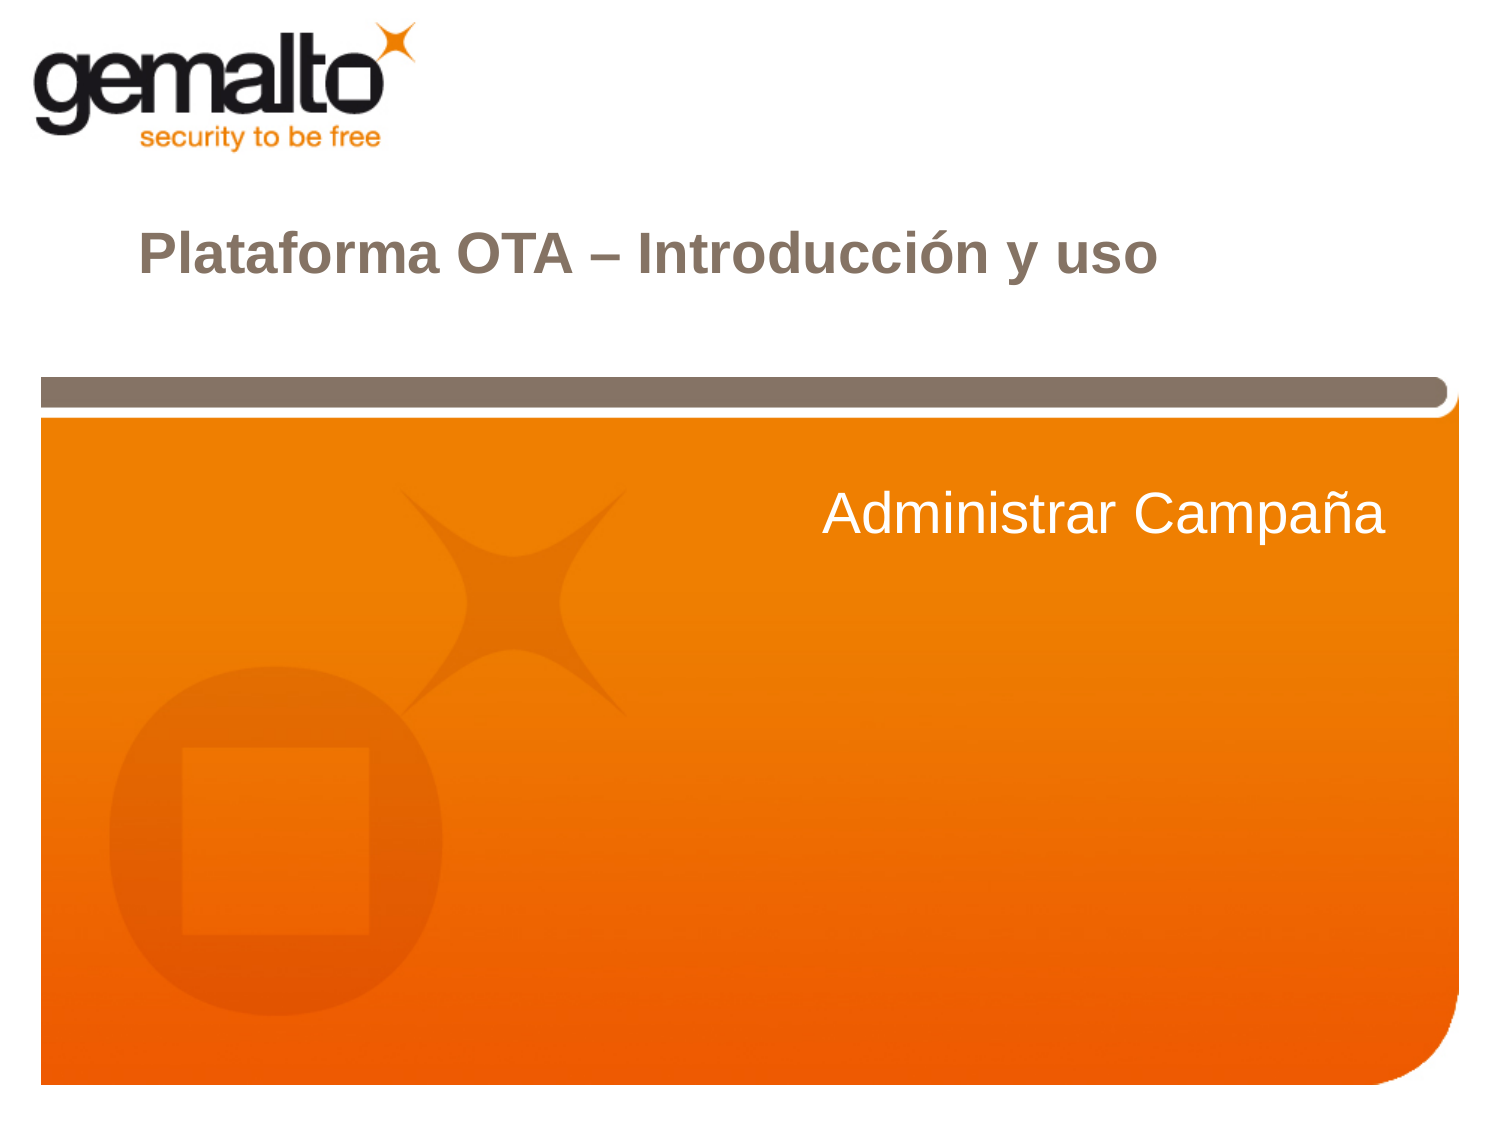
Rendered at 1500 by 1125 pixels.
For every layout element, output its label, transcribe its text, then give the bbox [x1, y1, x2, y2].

title Plataforma OTA – Introducción y uso [123, 207, 1436, 374]
picture [29, 18, 420, 155]
picture [41, 377, 1459, 1085]
subtitle Administrar Campaña [631, 467, 1403, 1024]
